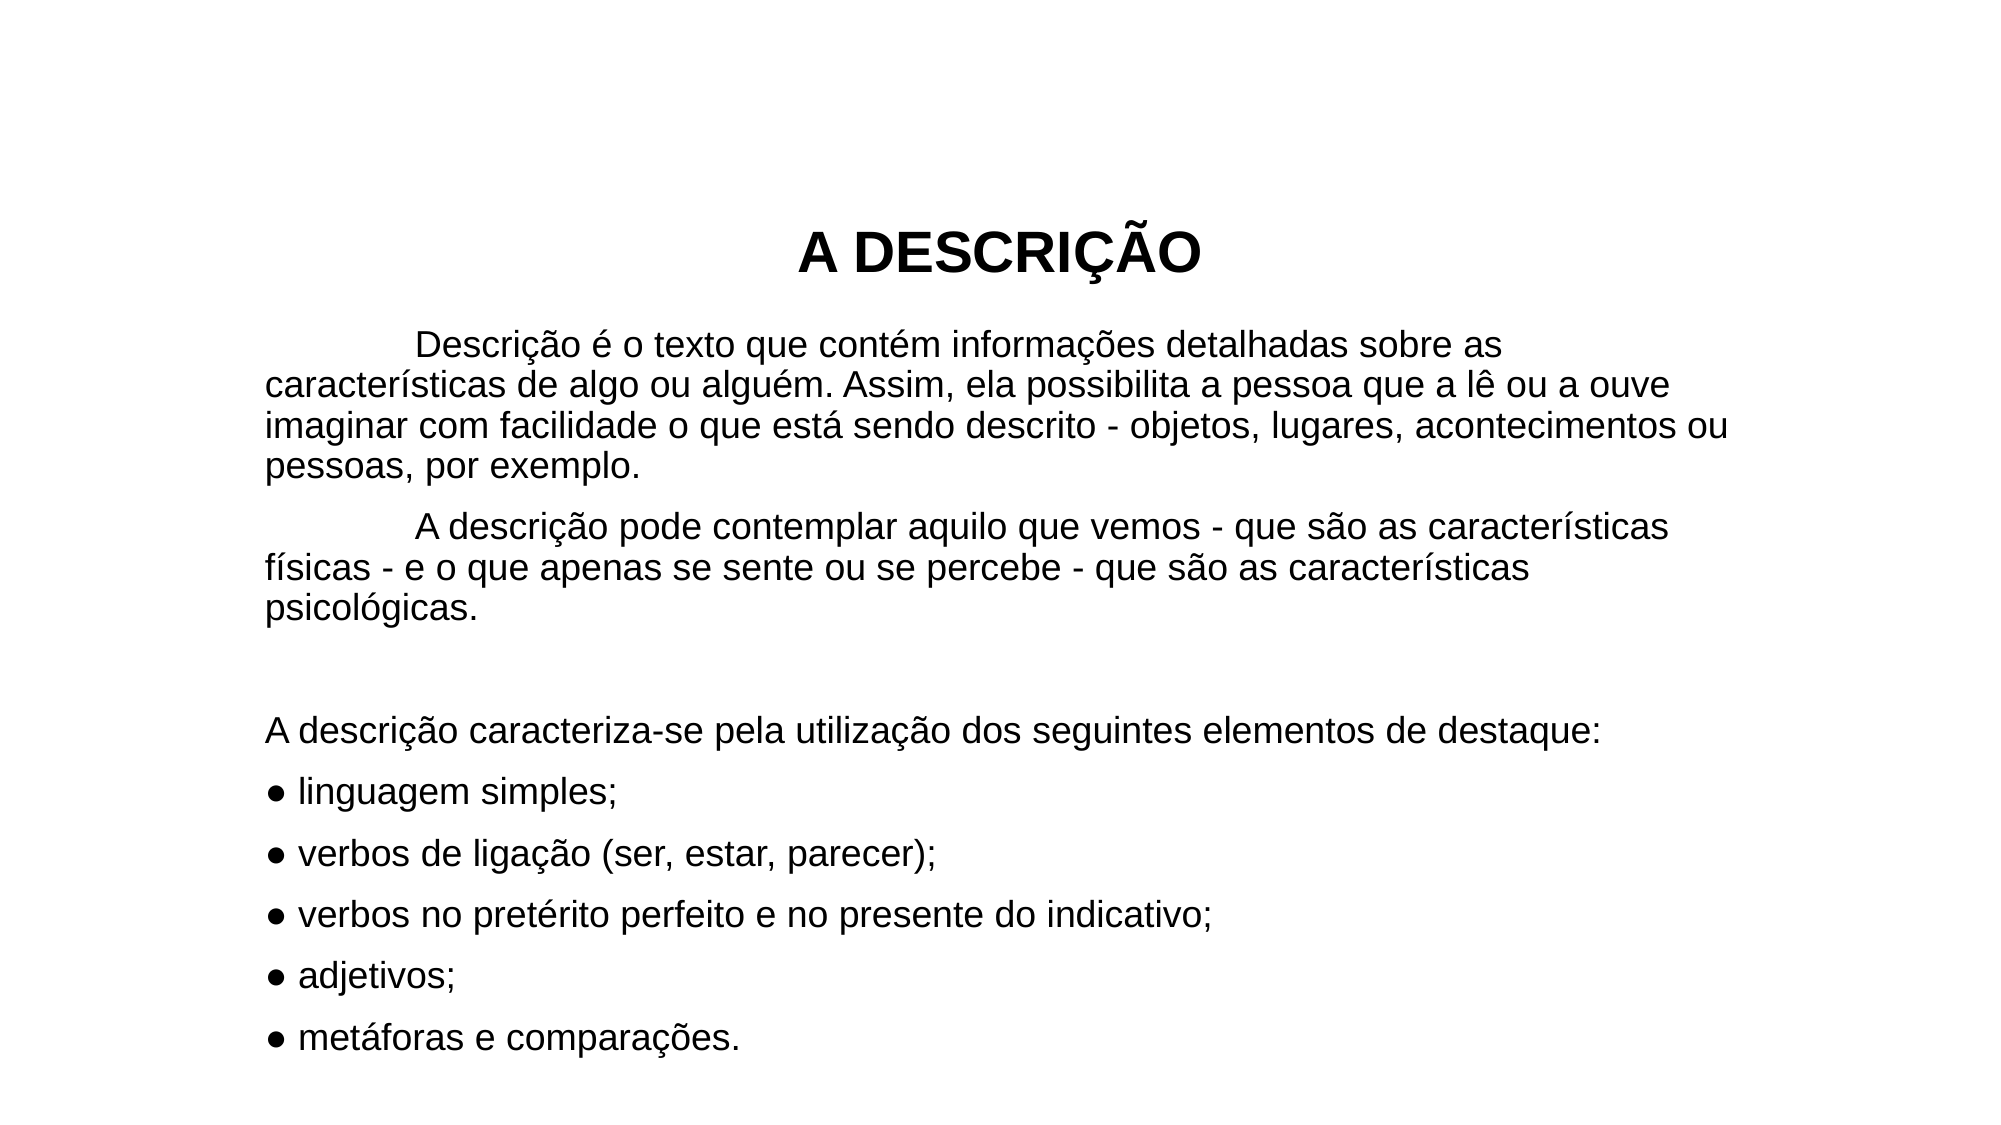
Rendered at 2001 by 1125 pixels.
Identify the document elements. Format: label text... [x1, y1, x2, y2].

subtitle Descrição é o texto que contém informações detalhadas sobre as características de algo ou alguém. Assim, ela possibilita a pessoa que a lê ou a ouve imaginar com facilidade o que está sendo descrito - objetos, lugares, acontecimentos ou pessoas, por exemplo. A descrição pode contemplar aquilo que vemos - que são as características físicas - e o que apenas se sente ou se percebe - que são as características psicológicas. A descrição caracteriza-se pela utilização dos seguintes elementos de destaque: ● linguagem simples; ● verbos de ligação (ser, estar, parecer); ● verbos no pretérito perfeito e no presente do indicativo; ● adjetivos; ● metáforas e comparações. [249, 317, 1750, 1080]
title A DESCRIÇÃO [249, 184, 1750, 293]
